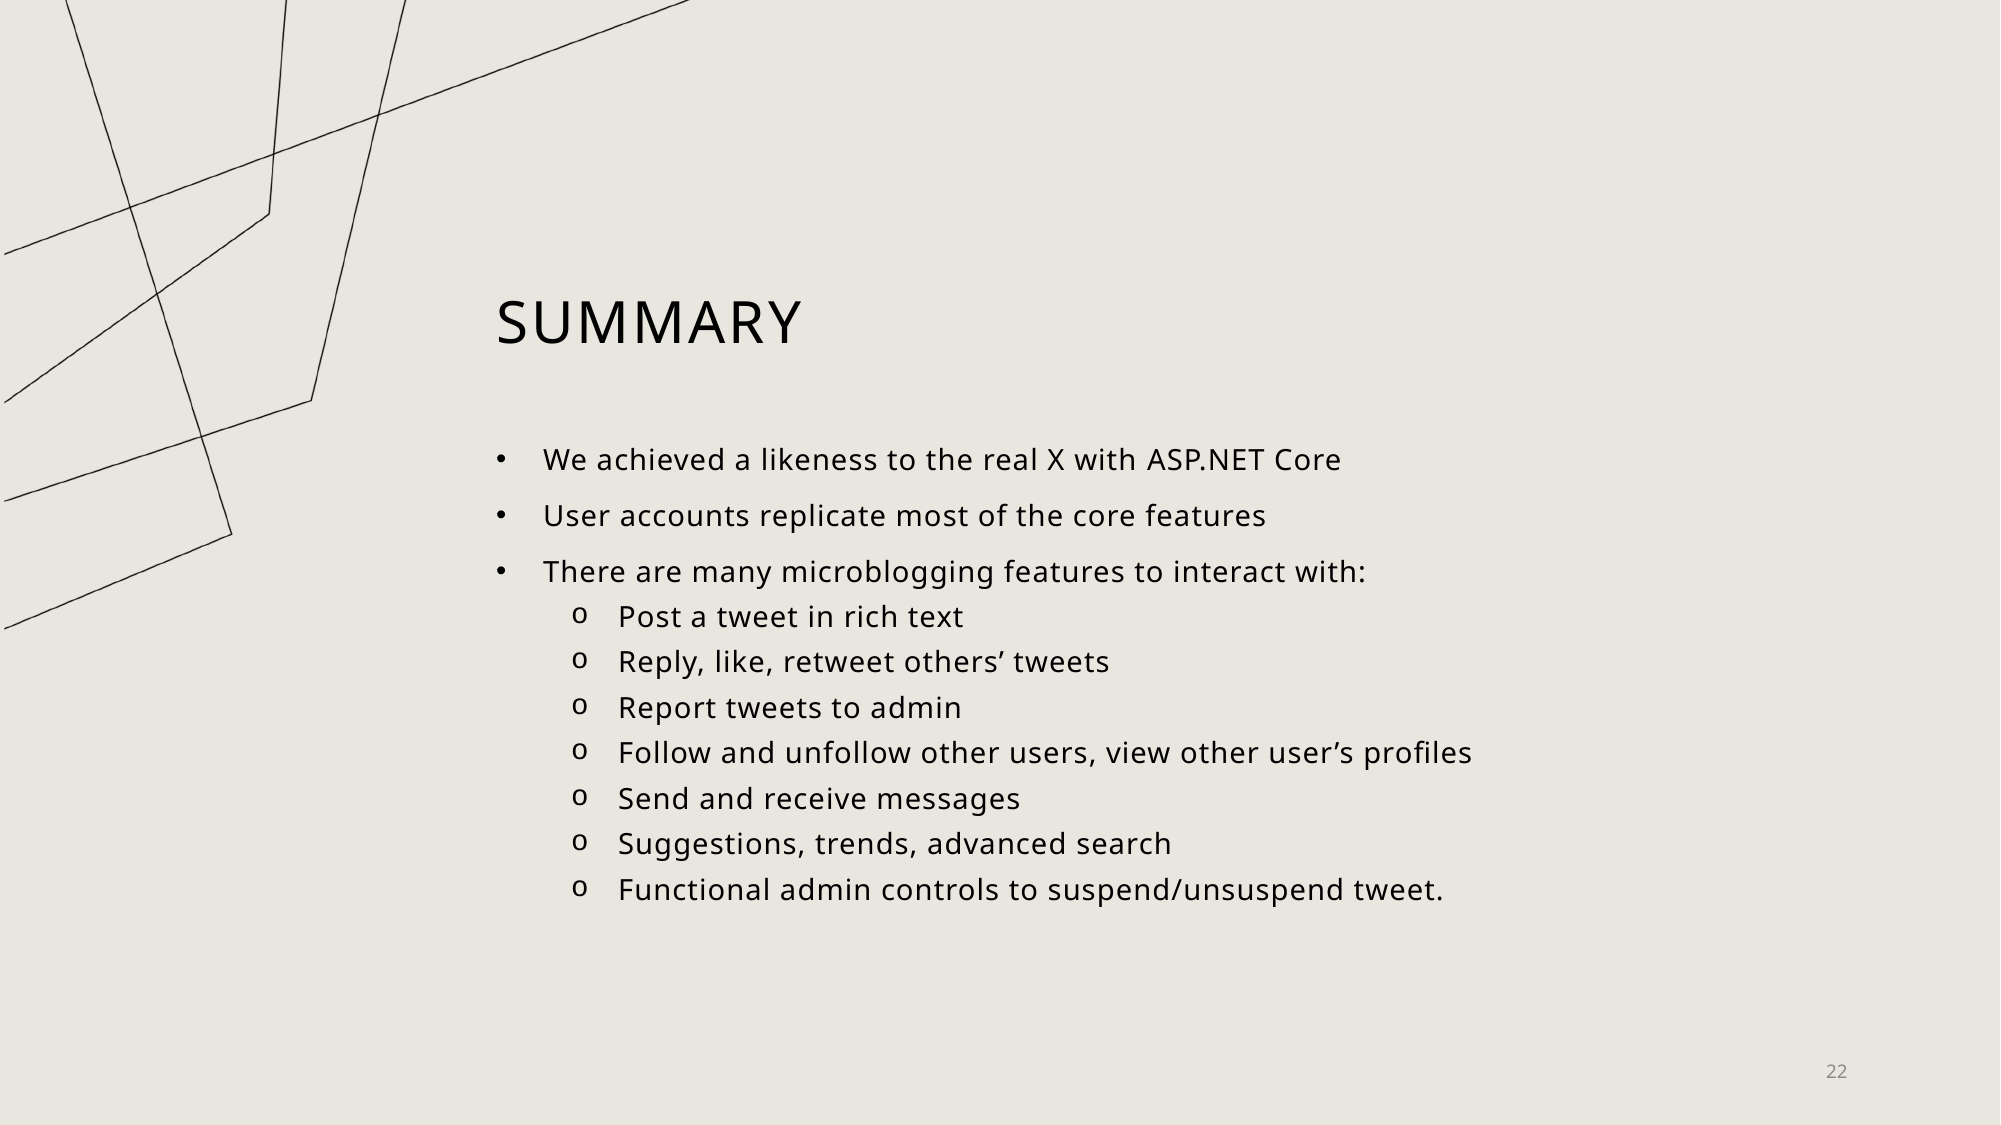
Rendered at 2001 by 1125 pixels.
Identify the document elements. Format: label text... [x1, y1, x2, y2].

slide_number 22 [1412, 1042, 1863, 1103]
list We achieved a likeness to the real X with ASP.NET Core User accounts replicate most of the core features There are many microblogging features to interact with: Post a tweet in rich text Reply, like, retweet others’ tweets Report tweets to admin Follow and unfollow other users, view other user’s profiles Send and receive messages Suggestions, trends, advanced search Functional admin controls to suspend/unsuspend tweet. [481, 433, 1835, 1016]
title summary [481, 93, 1863, 364]
picture [4, 0, 721, 642]
